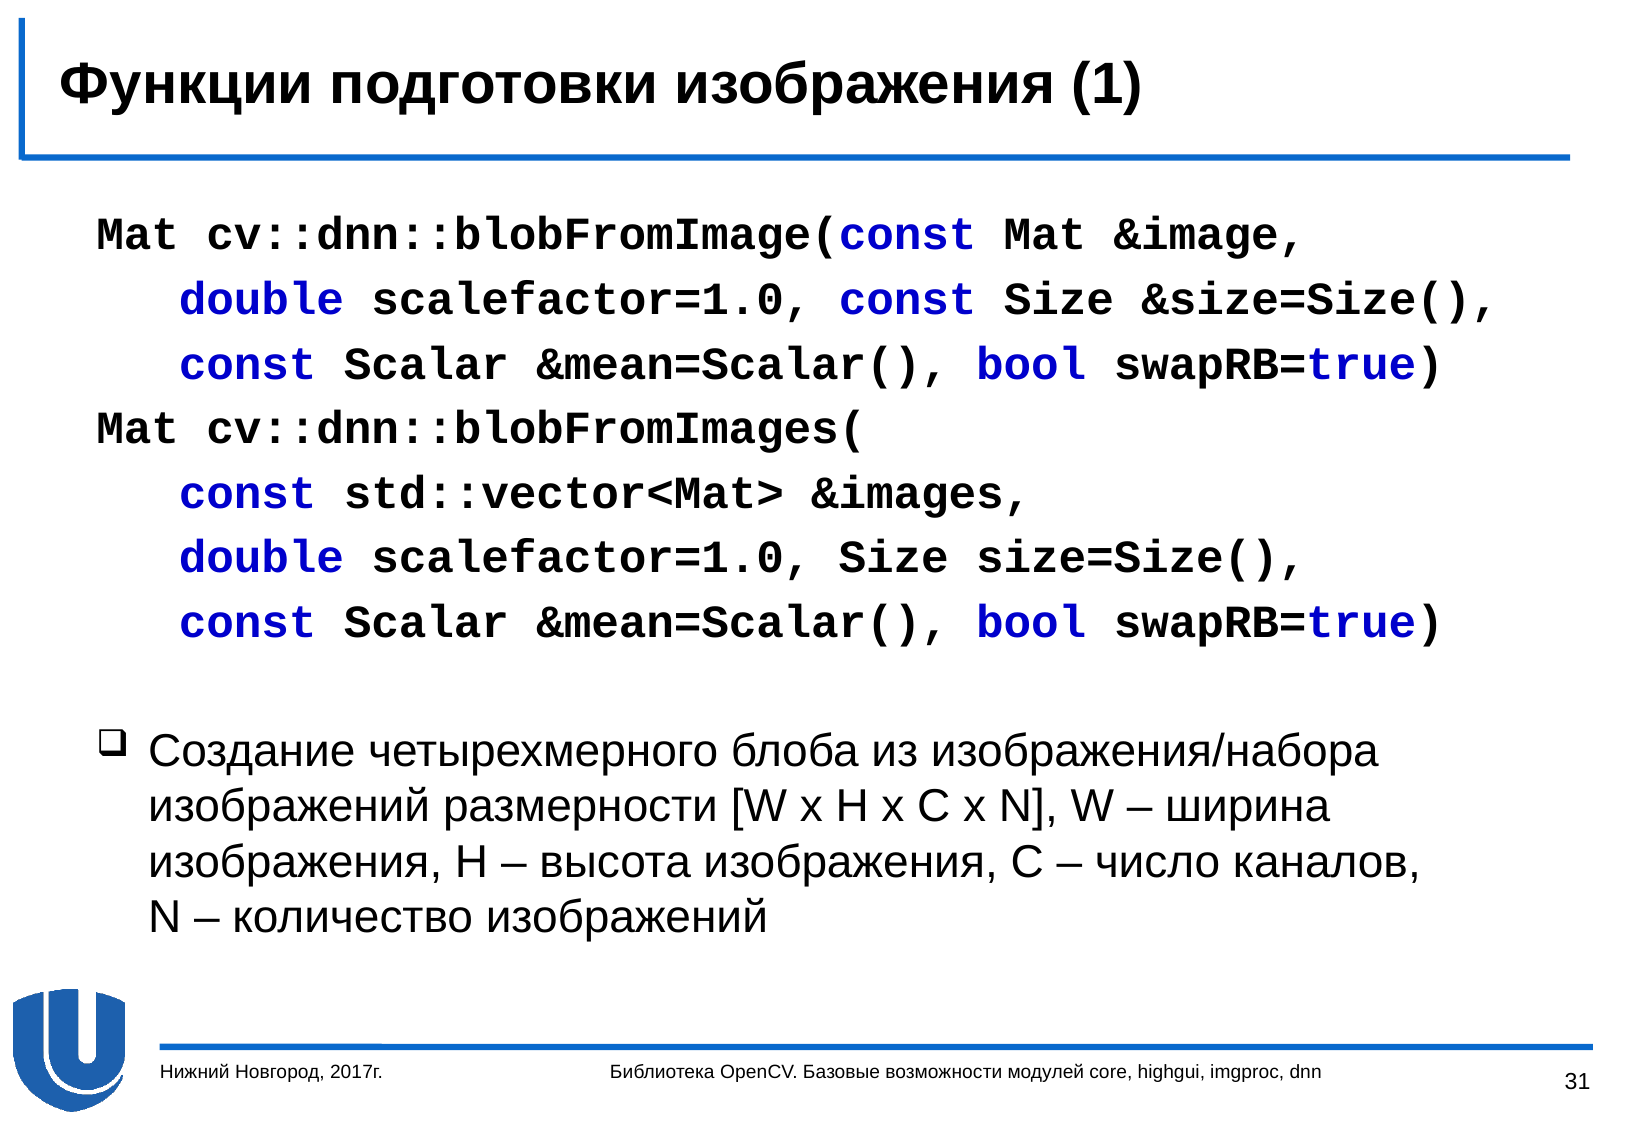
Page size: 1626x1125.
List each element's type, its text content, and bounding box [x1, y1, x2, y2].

picture [13, 989, 125, 1112]
slide_number Нижний Новгород, 2017г. [144, 1051, 482, 1125]
list Mat cv::dnn::blobFromImage(const Mat &image, double scalefactor=1.0, const Size &size=Size(), const Scalar &mean=Scalar(), bool swapRB=true) Mat cv::dnn::blobFromImages( const std::vector<Mat> &images, double scalefactor=1.0, Size size=Size(), const Scalar &mean=Scalar(), bool swapRB=true) Создание четырехмерного блоба из изображения/набора изображений размерности [W x H x C x N], W – ширина изображения, H – высота изображения, C – число каналов, N – количество изображений [80, 196, 1544, 1012]
title Функции подготовки изображения (1) [44, 33, 1536, 127]
footer Библиотека OpenCV. Базовые возможности модулей core, highgui, imgproc, dnn [493, 1051, 1439, 1125]
